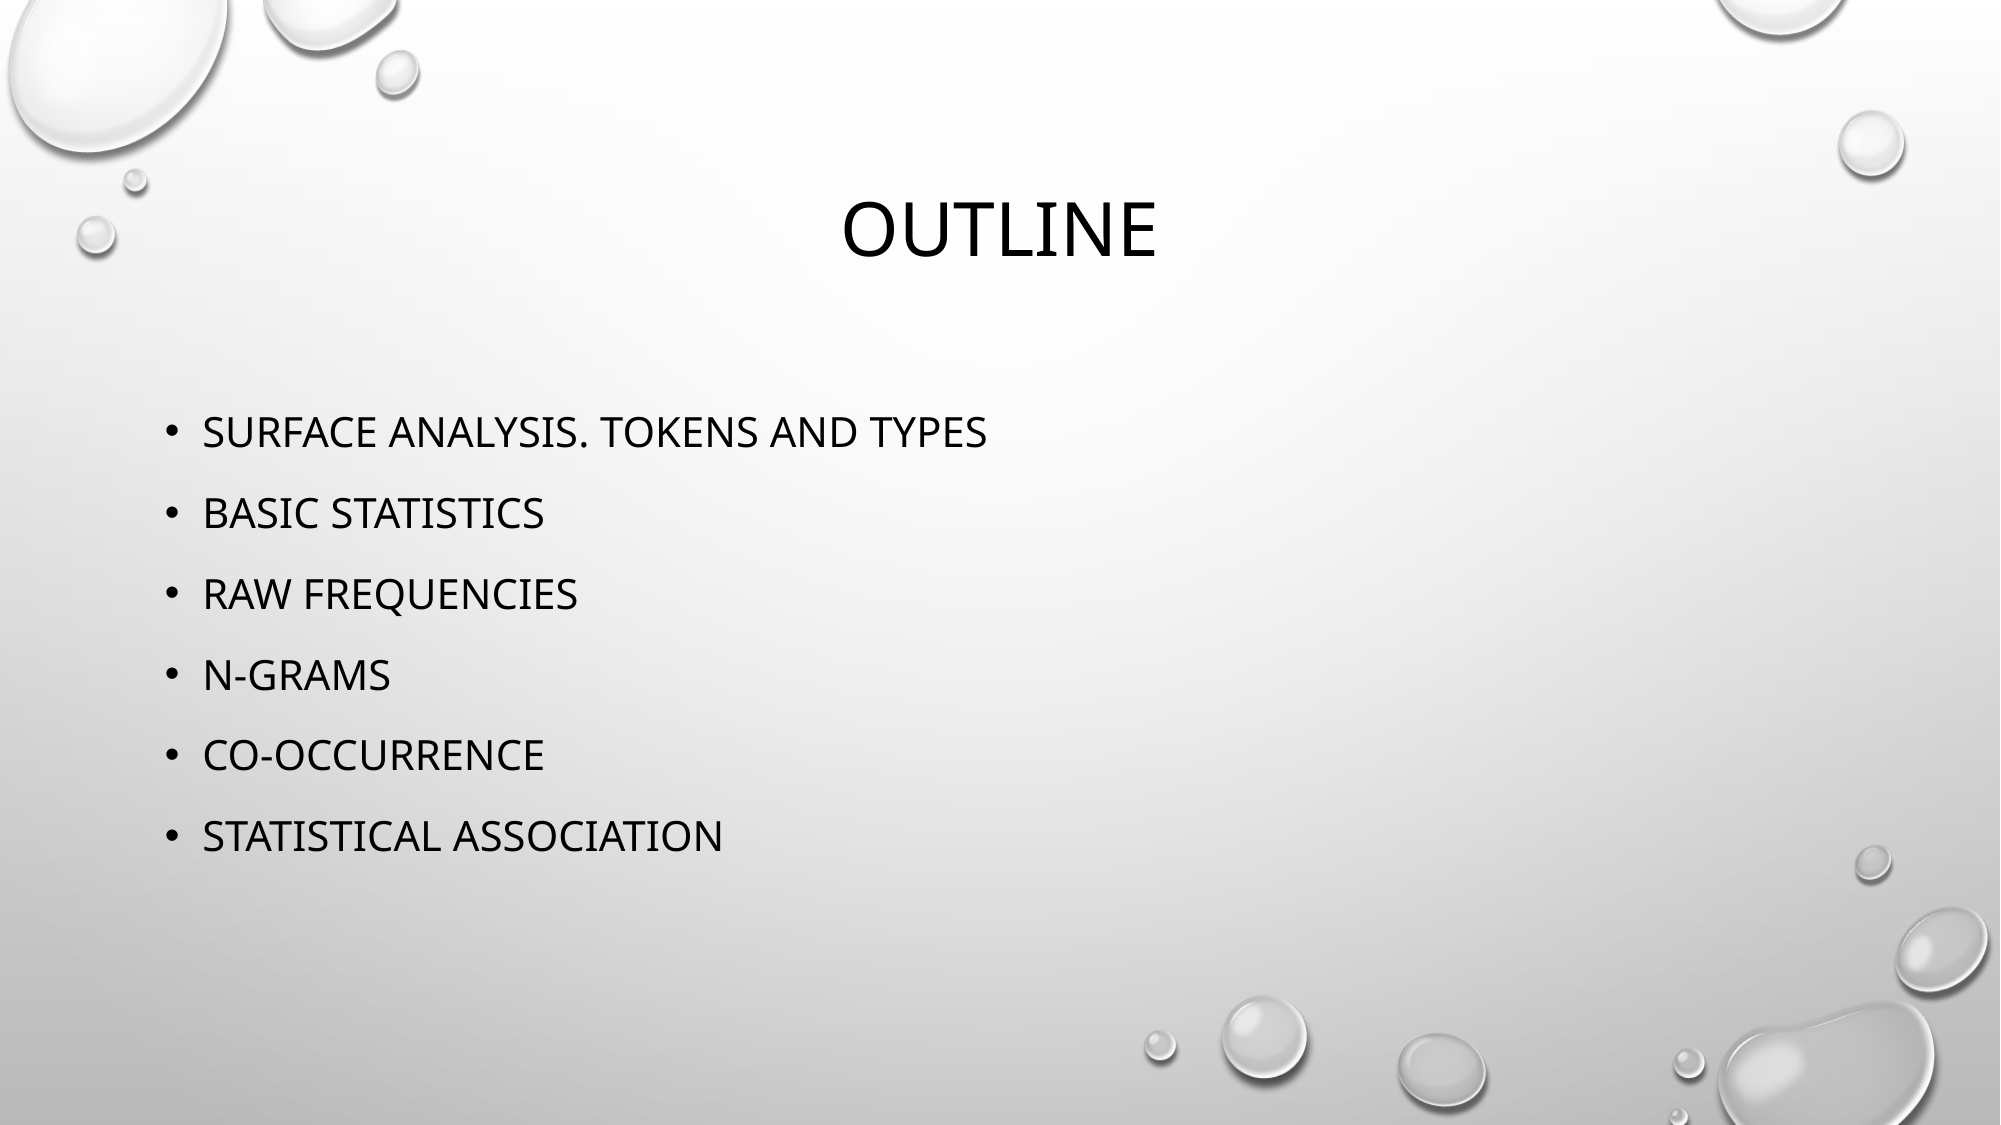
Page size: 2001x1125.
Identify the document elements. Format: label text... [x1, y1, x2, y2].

picture [0, 0, 2000, 1125]
list Surface analysis. Tokens and types Basic statistics Raw frequencies N-Grams Co-occurrence Statistical association [149, 388, 1850, 950]
title Outline [149, 101, 1851, 364]
